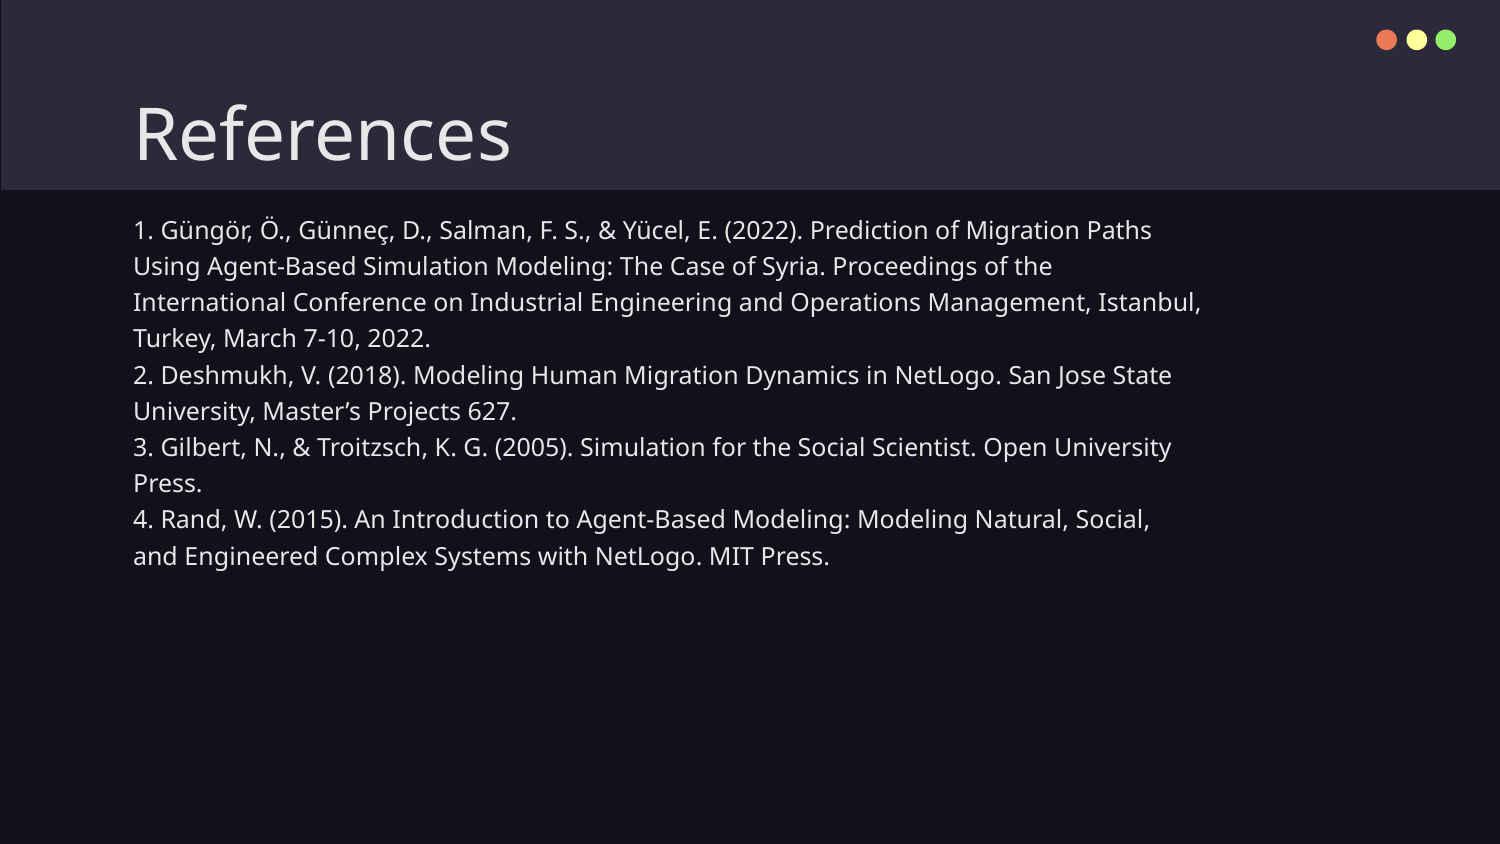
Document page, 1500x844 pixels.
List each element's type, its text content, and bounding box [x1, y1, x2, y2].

list 1. Güngör, Ö., Günneç, D., Salman, F. S., & Yücel, E. (2022). Prediction of Migration Paths Using Agent-Based Simulation Modeling: The Case of Syria. Proceedings of the International Conference on Industrial Engineering and Operations Management, Istanbul, Turkey, March 7-10, 2022. 2. Deshmukh, V. (2018). Modeling Human Migration Dynamics in NetLogo. San Jose State University, Master’s Projects 627. 3. Gilbert, N., & Troitzsch, K. G. (2005). Simulation for the Social Scientist. Open University Press. 4. Rand, W. (2015). An Introduction to Agent-Based Modeling: Modeling Natural, Social, and Engineered Complex Systems with NetLogo. MIT Press. [118, 199, 1382, 661]
title References [118, 72, 1382, 167]
